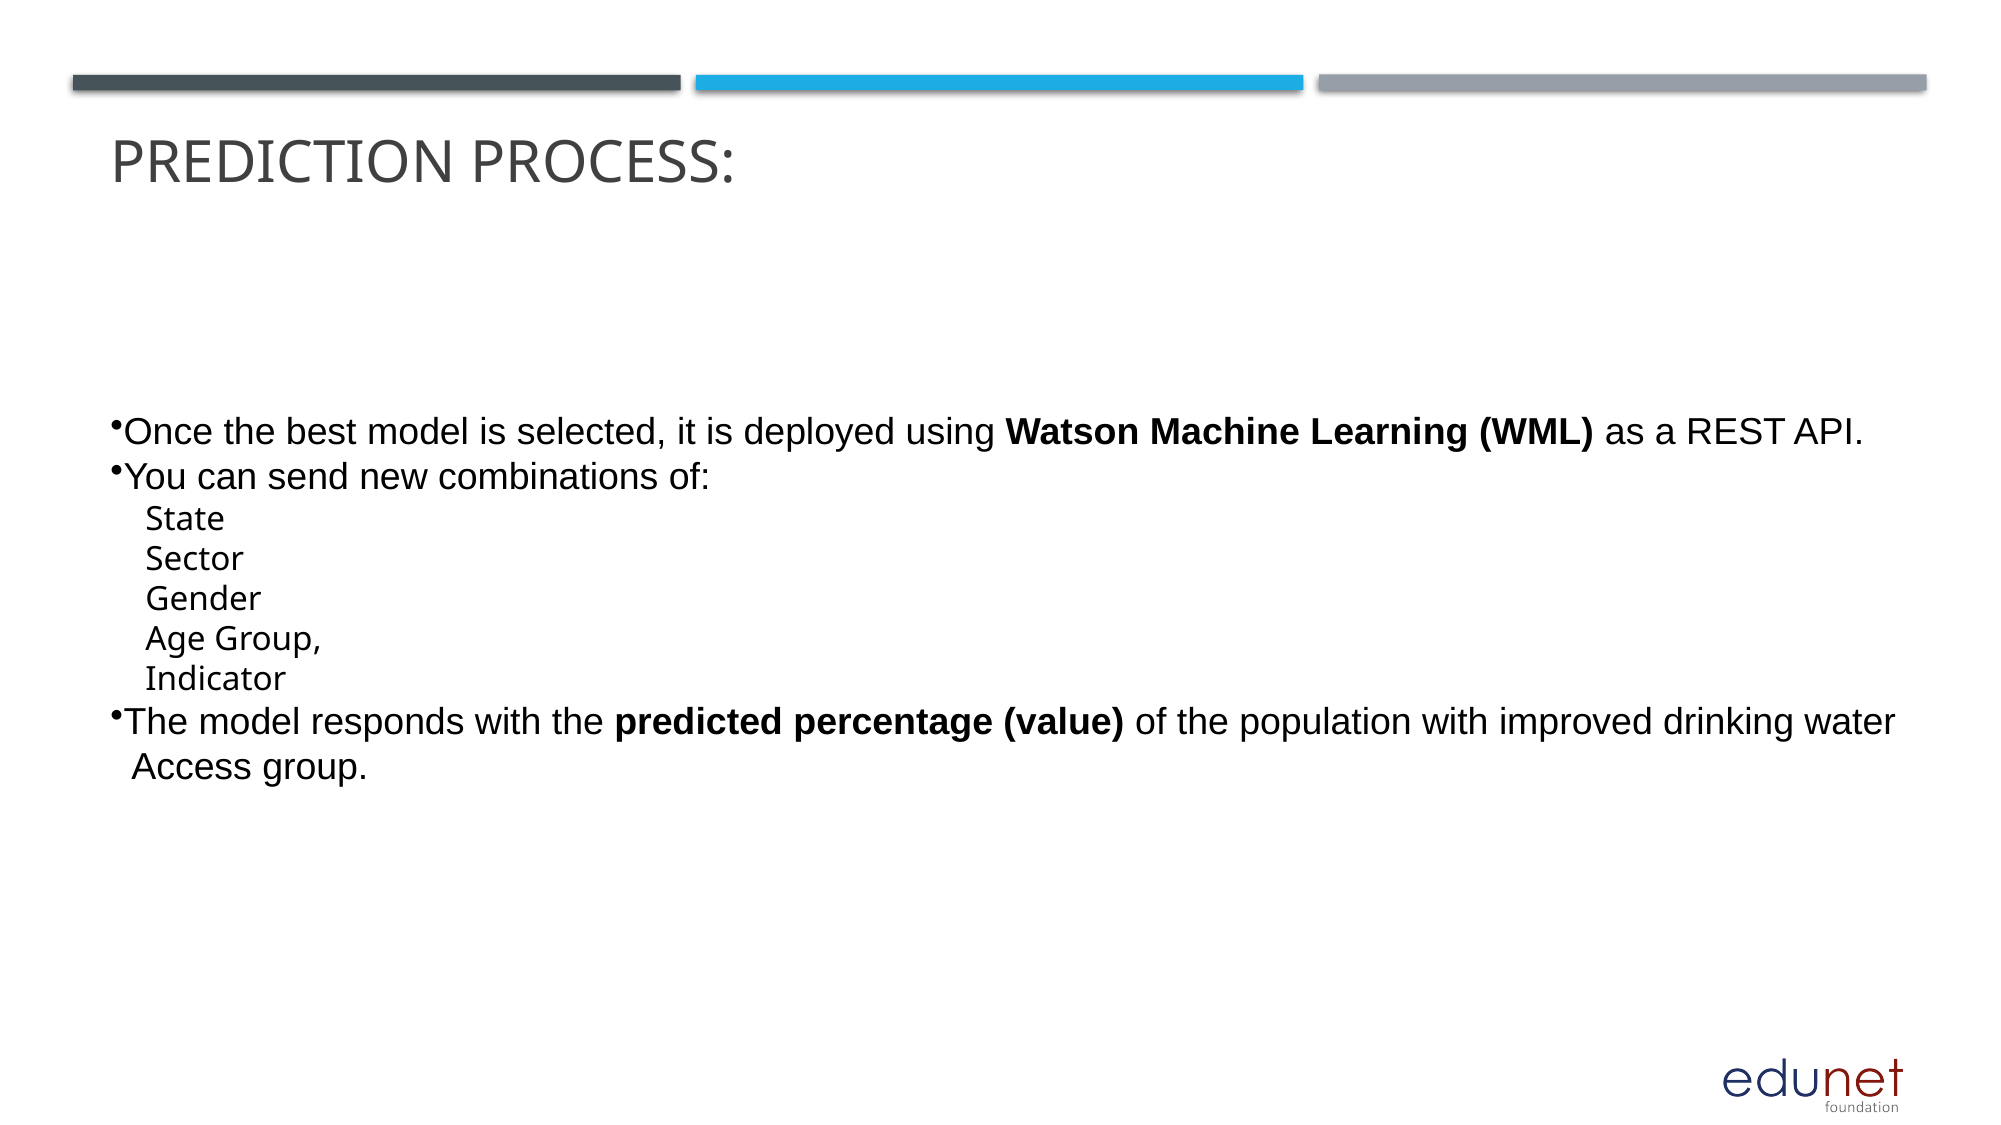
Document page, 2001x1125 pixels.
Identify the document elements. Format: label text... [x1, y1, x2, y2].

picture [1719, 1056, 1905, 1116]
title Prediction process: [95, 115, 1905, 203]
list Once the best model is selected, it is deployed using Watson Machine Learning (WML) as a REST API. You can send new combinations of: State Sector Gender Age Group, Indicator The model responds with the predicted percentage (value) of the population with improved drinking water Access group. [95, 270, 1932, 924]
